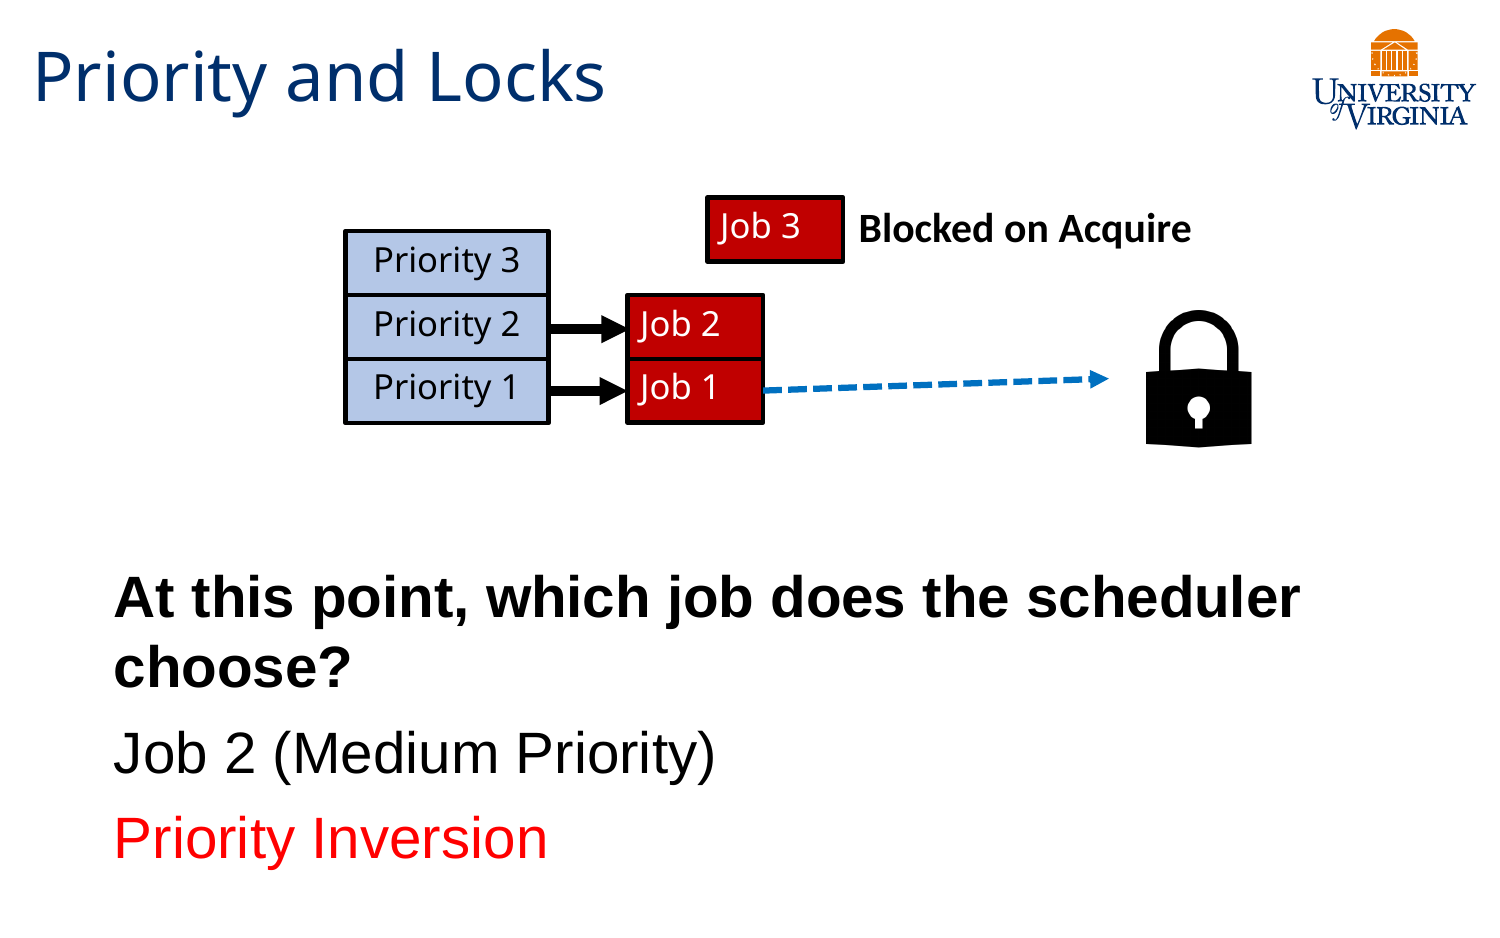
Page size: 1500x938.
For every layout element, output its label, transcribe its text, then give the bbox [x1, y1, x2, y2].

text_box Blocked on Acquire [843, 193, 1207, 259]
title Priority and Locks [17, 14, 1297, 145]
text_box Job 2 [627, 295, 764, 359]
text_box Priority 3 [345, 231, 549, 295]
text_box Priority 1 [345, 359, 549, 423]
text_box Job 3 [707, 197, 844, 262]
text_box Job 1 [627, 359, 764, 423]
list At this point, which job does the scheduler choose? Job 2 (Medium Priority) Priority Inversion [98, 551, 1418, 903]
picture [1108, 288, 1290, 469]
text_box Priority 2 [345, 295, 549, 359]
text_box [763, 378, 1109, 391]
